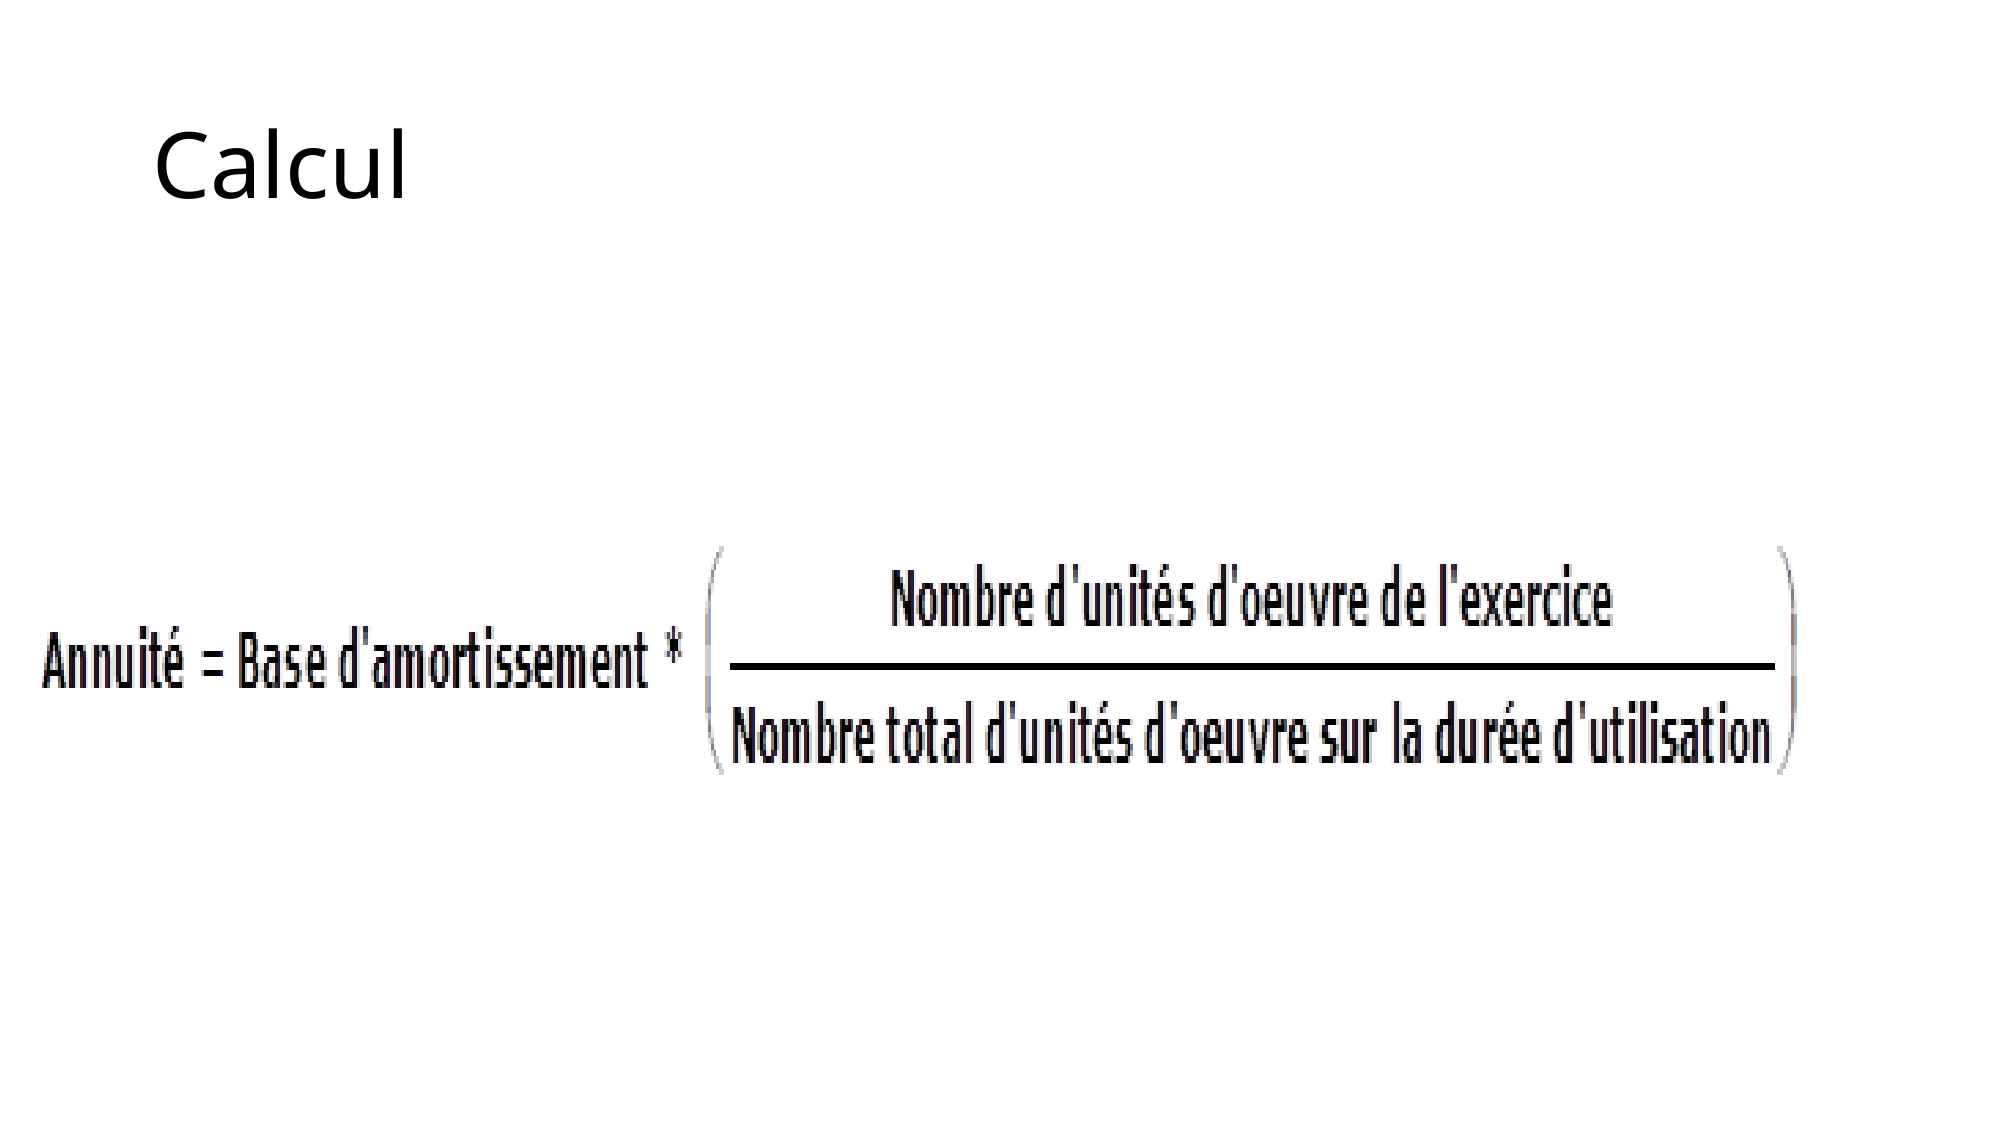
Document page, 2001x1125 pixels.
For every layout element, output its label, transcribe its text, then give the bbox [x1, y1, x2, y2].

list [34, 515, 1830, 794]
title Calcul [137, 59, 1863, 278]
